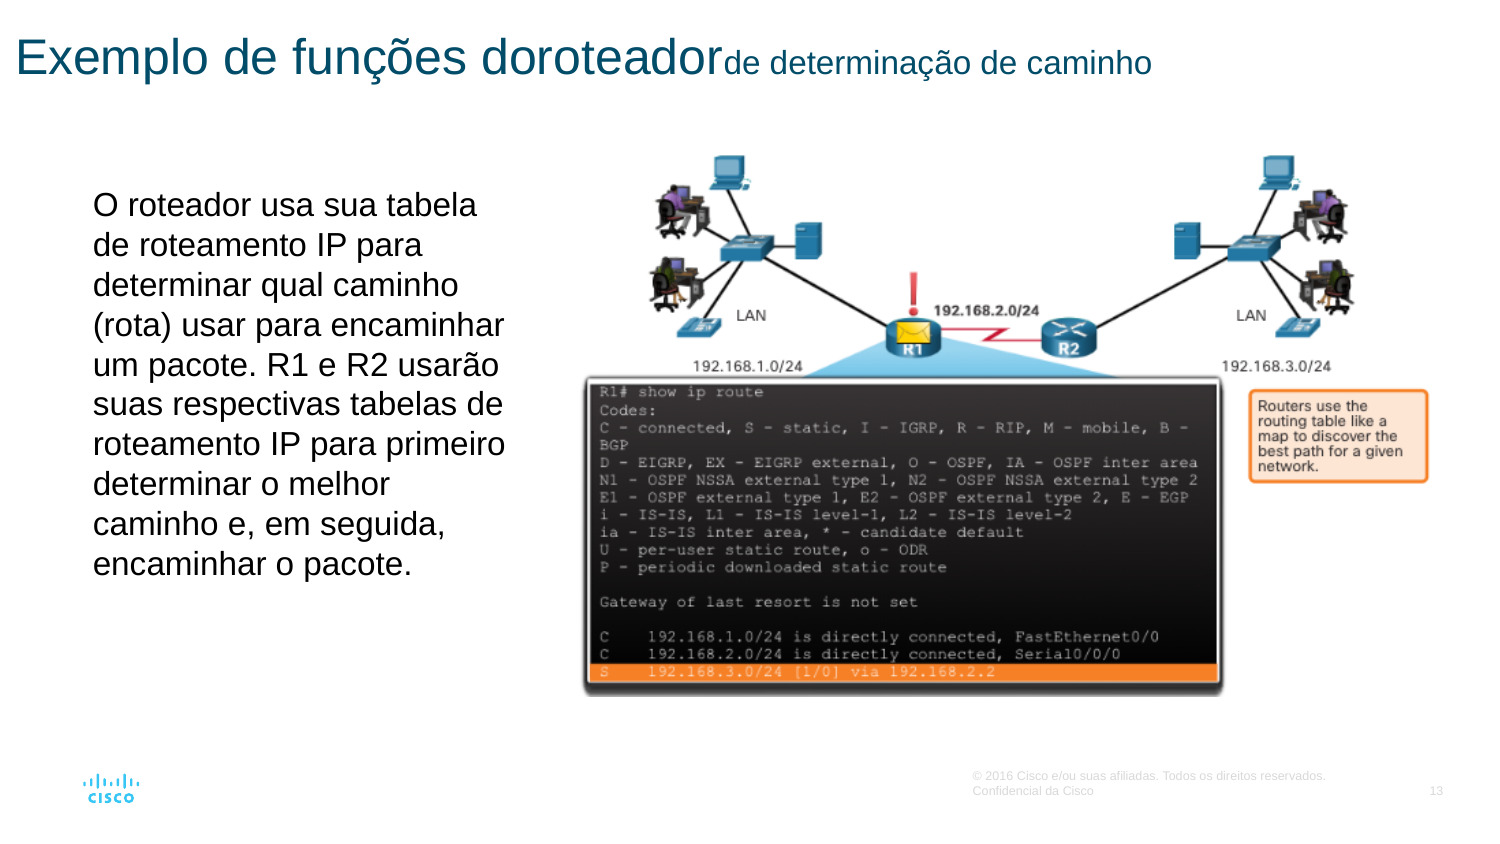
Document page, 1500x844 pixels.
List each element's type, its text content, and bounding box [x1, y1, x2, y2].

picture [575, 146, 1439, 697]
title Exemplo de funções doroteadorde determinação de caminho [0, 0, 1369, 121]
list O roteador usa sua tabela de roteamento IP para determinar qual caminho (rota) usar para encaminhar um pacote. R1 e R2 usarão suas respectivas tabelas de roteamento IP para primeiro determinar o melhor caminho e, em seguida, encaminhar o pacote. [77, 175, 536, 726]
